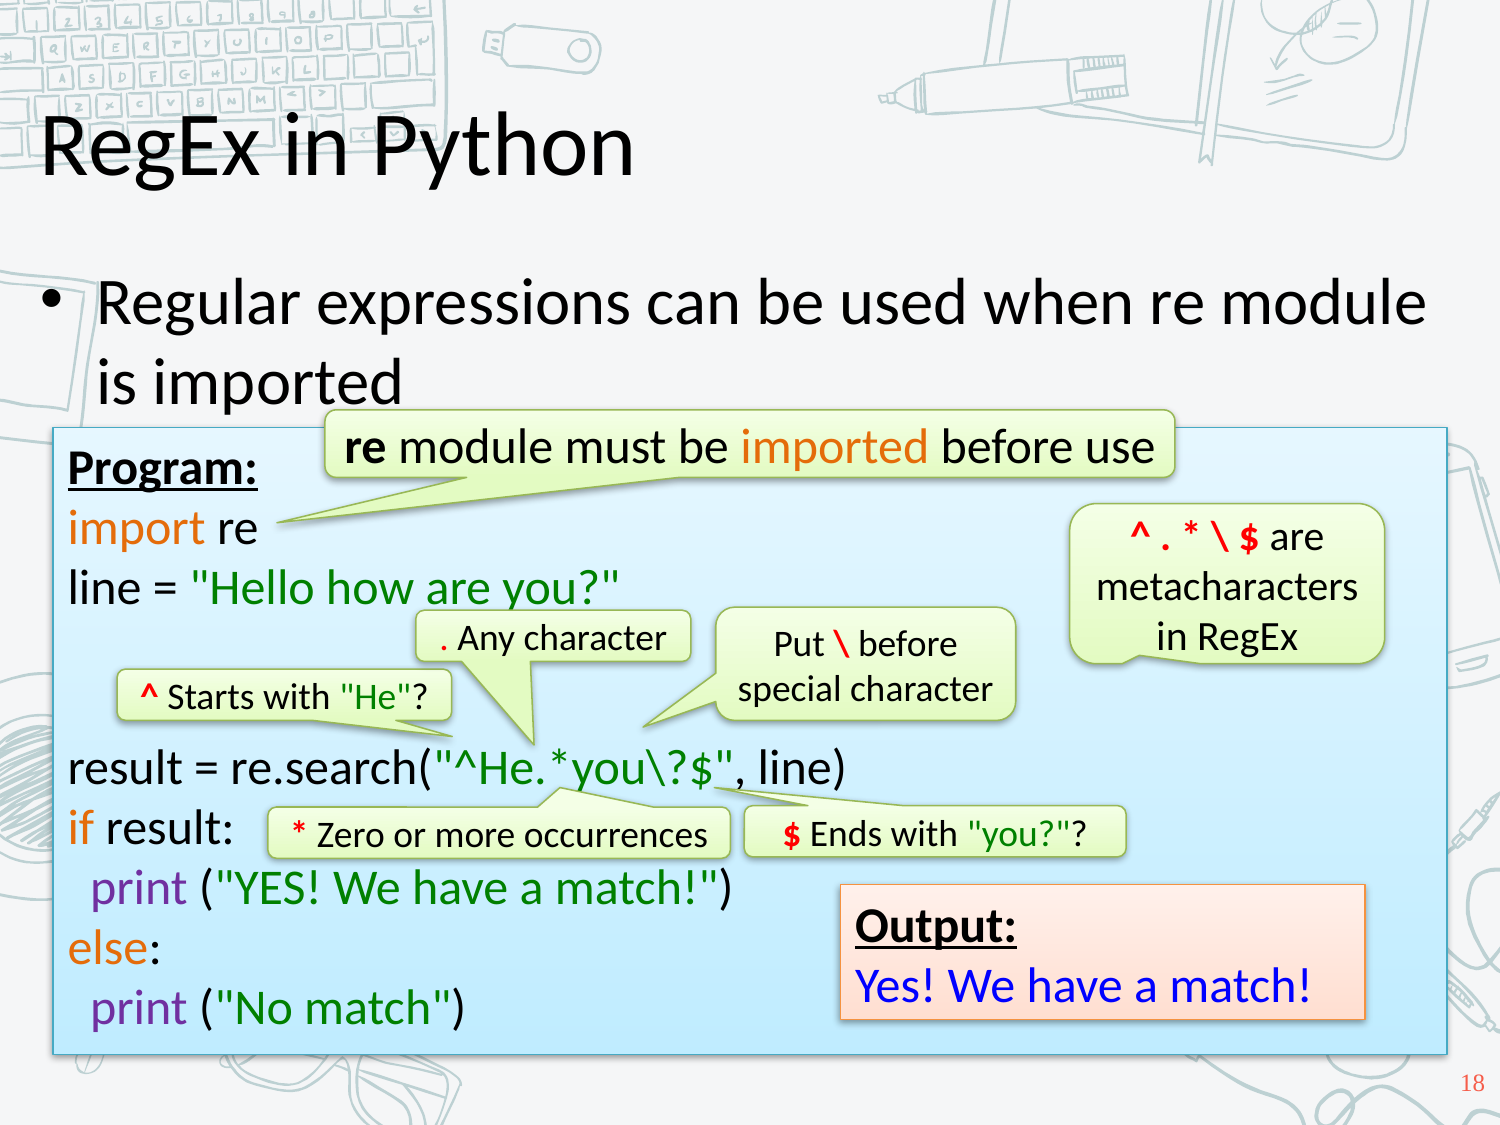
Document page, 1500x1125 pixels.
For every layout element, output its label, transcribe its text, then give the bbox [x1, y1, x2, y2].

text_box . Any character [415, 609, 692, 746]
text_box re module must be imported before use [276, 409, 1176, 524]
slide_number 18 [1425, 1050, 1500, 1113]
text_box Output: Yes! We have a match! [840, 884, 1366, 1020]
text_box ^ . * \ $ are metacharacters in RegEx [1068, 502, 1386, 665]
title RegEx in Python [24, 45, 1475, 233]
text_box ^ Starts with "He"? [116, 668, 453, 738]
text_box * Zero or more occurrences [267, 786, 732, 860]
text_box Put \ before special character [642, 606, 1017, 728]
text_box Program: import re line = "Hello how are you?" result = re.search("^He.*you\?$", line) if result: print ("YES! We have a match!") else: print ("No match") [52, 427, 1448, 1055]
text_box $ Ends with "you?"? [713, 786, 1127, 858]
list Regular expressions can be used when re module is imported [24, 249, 1475, 1055]
